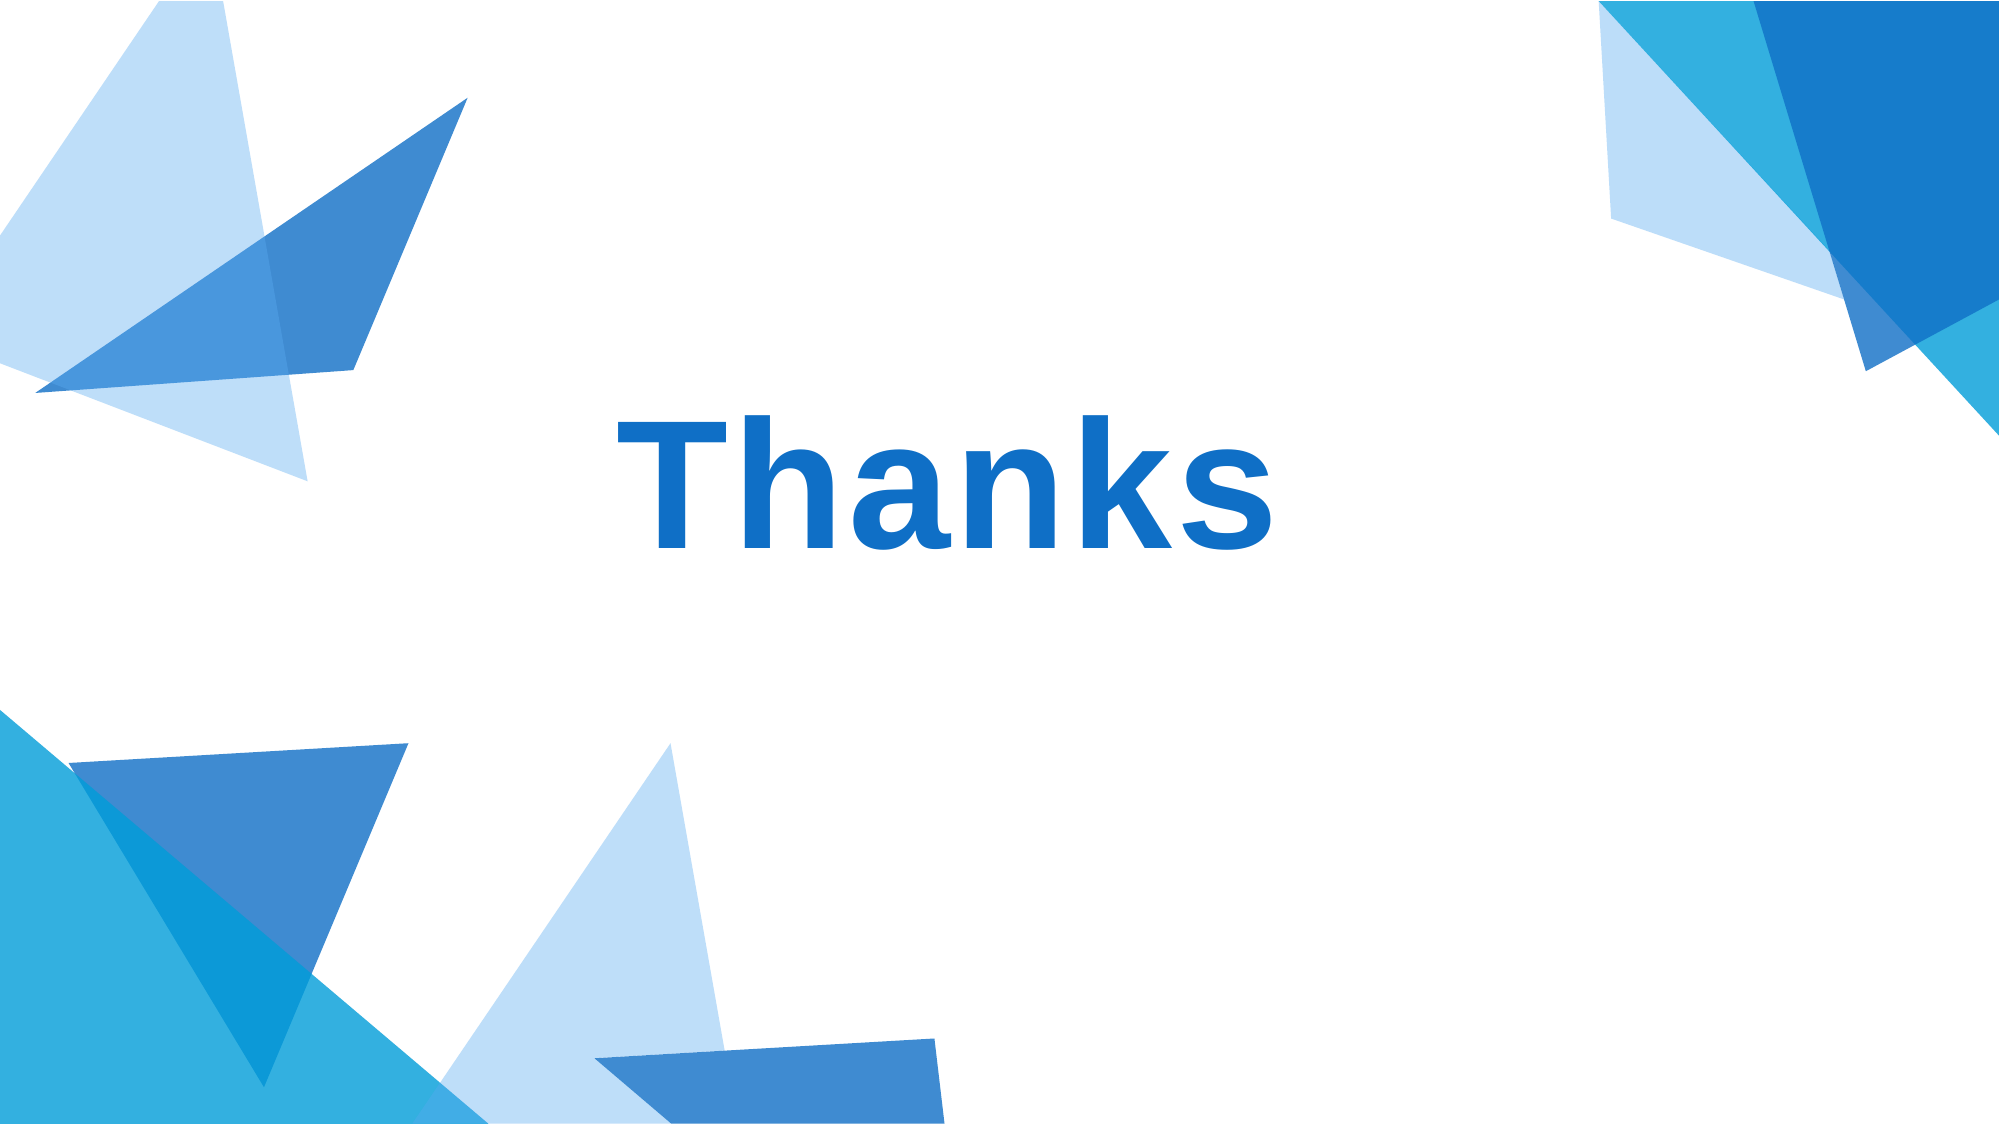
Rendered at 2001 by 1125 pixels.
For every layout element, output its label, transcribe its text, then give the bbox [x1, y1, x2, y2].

title Thanks [601, 300, 1581, 593]
